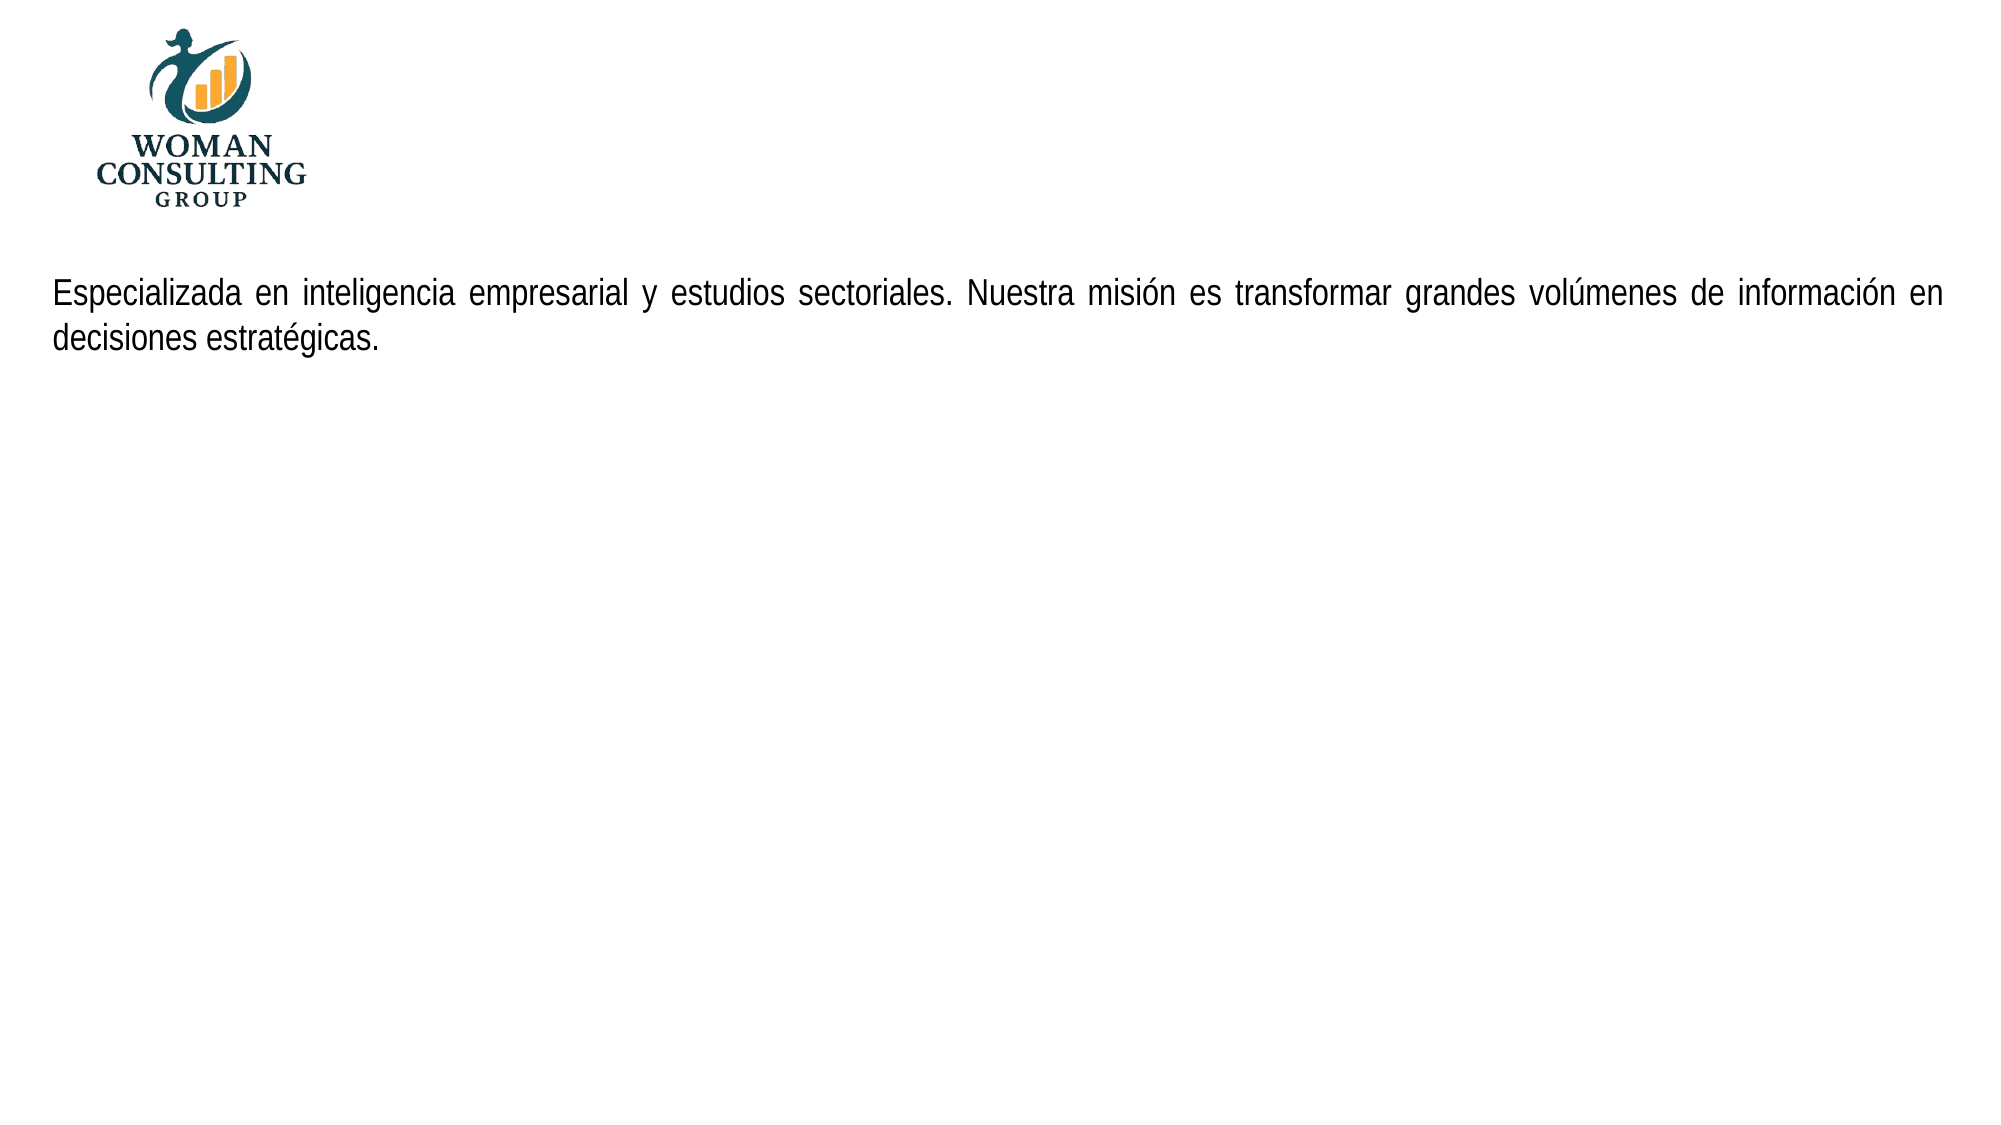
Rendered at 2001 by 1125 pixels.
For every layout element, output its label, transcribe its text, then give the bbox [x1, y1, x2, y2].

text_box Especializada en inteligencia empresarial y estudios sectoriales. Nuestra misión es transformar grandes volúmenes de información en decisiones estratégicas. [37, 260, 1959, 365]
picture [58, 3, 346, 290]
